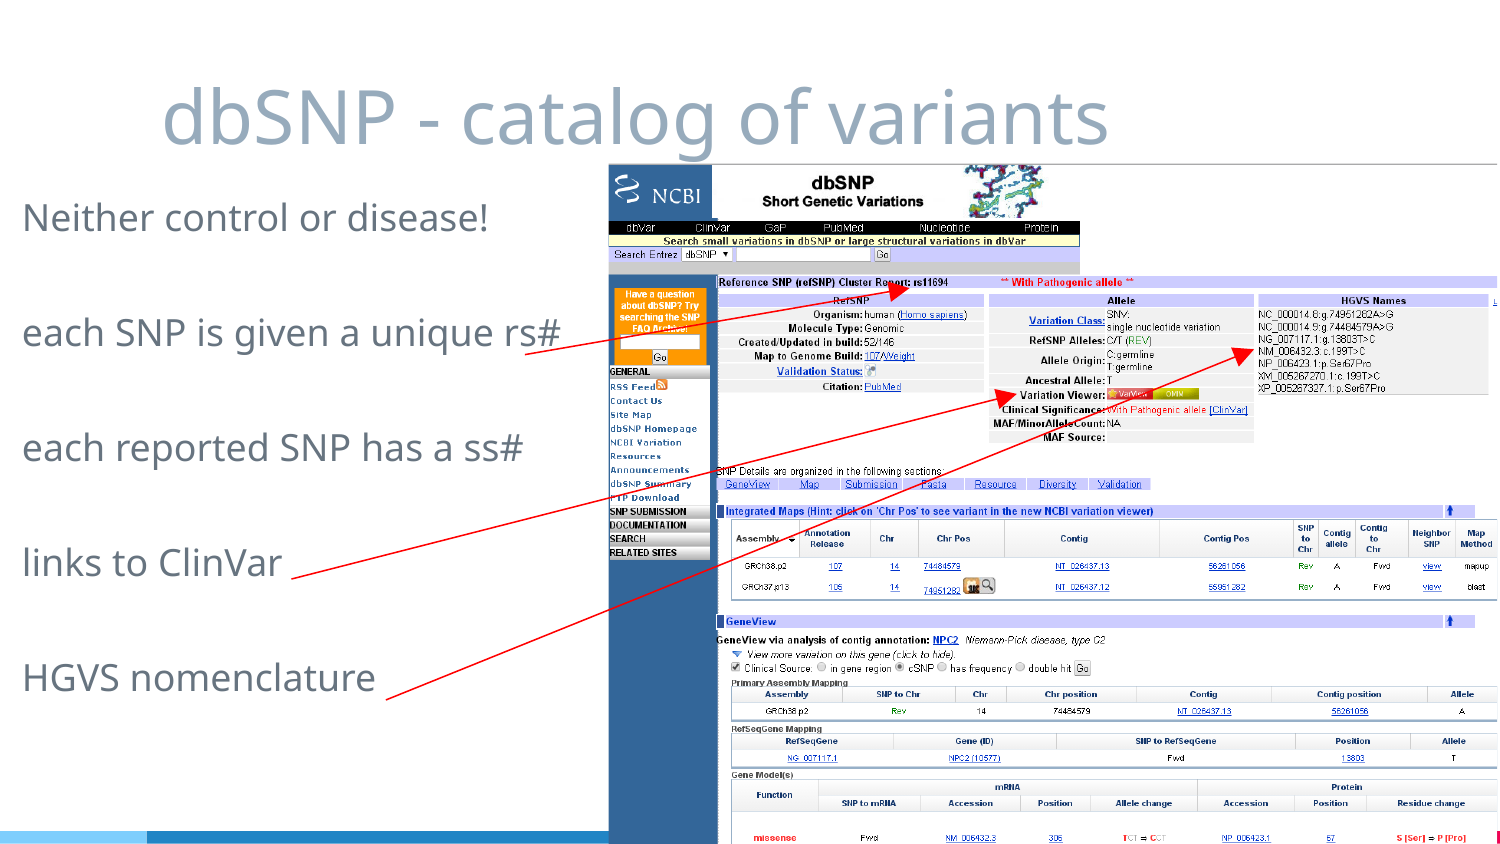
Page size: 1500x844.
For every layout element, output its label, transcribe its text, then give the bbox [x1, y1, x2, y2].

title dbSNP - catalog of variants [146, 33, 1207, 175]
picture [608, 162, 1498, 844]
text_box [524, 287, 910, 347]
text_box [385, 349, 1255, 701]
list Neither control or disease! each SNP is given a unique rs# each reported SNP has a ss# links to ClinVar HGVS nomenclature [6, 179, 603, 808]
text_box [291, 393, 380, 580]
